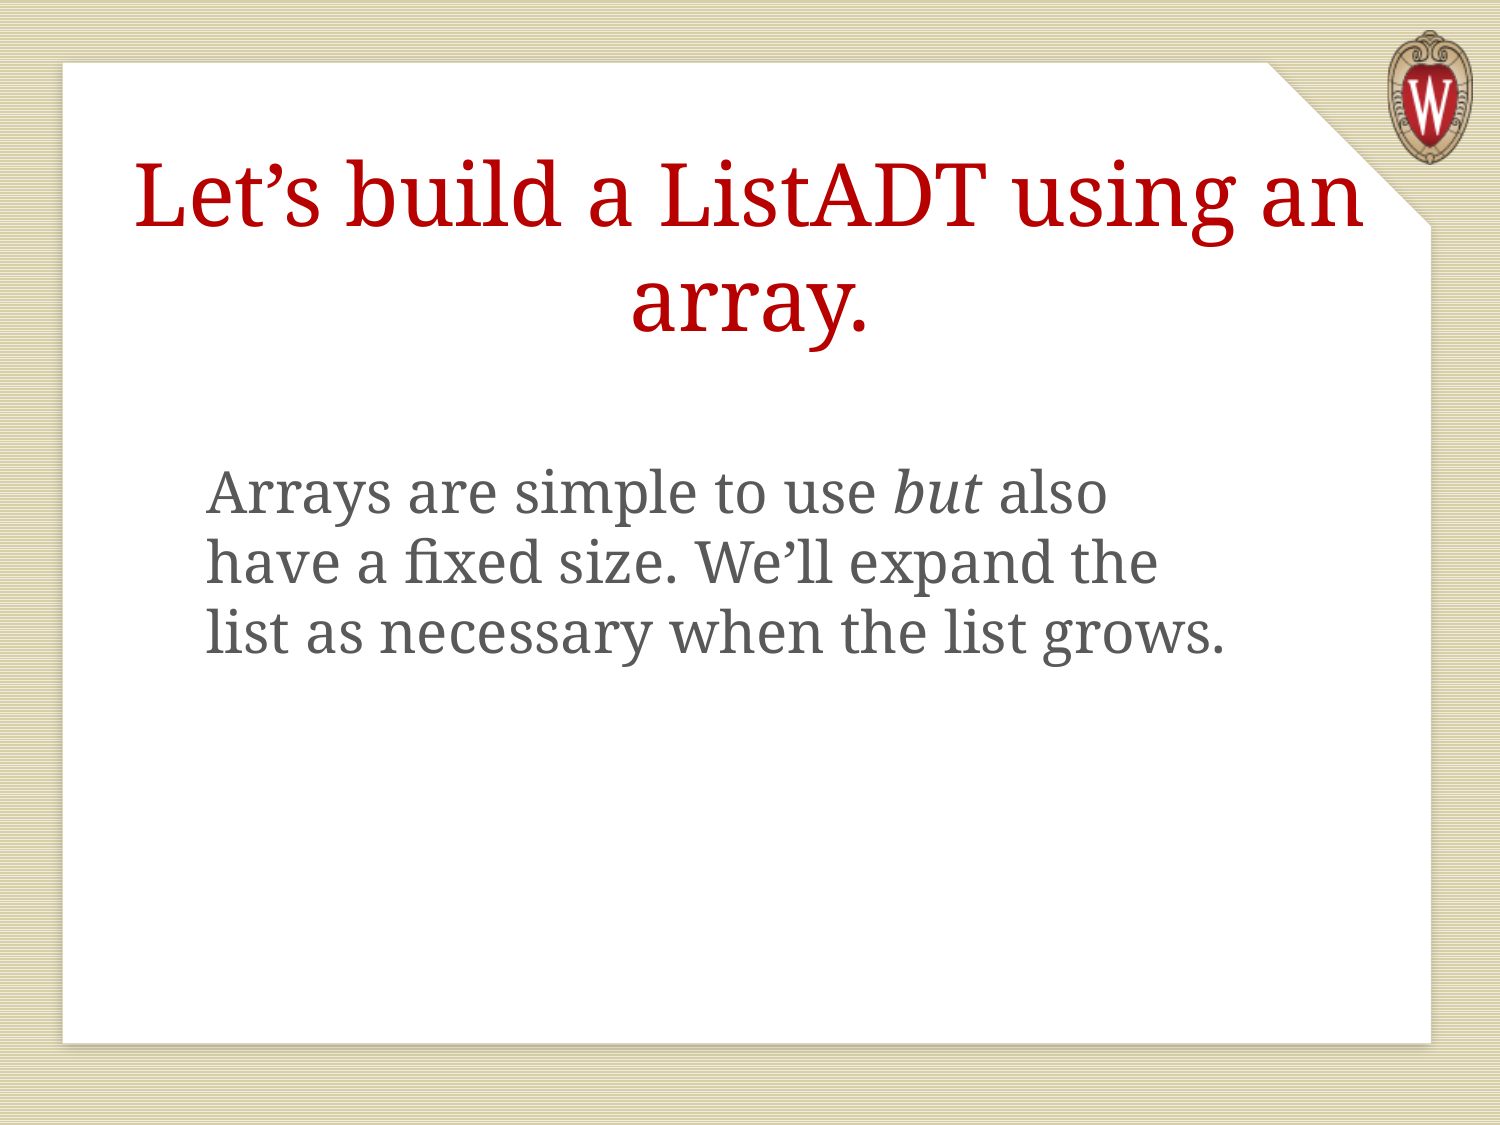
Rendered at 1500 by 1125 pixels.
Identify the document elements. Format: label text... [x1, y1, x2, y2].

subtitle Arrays are simple to use but also have a fixed size. We’ll expand the list as necessary when the list grows. [206, 455, 1257, 743]
title Let’s build a ListADT using an array. [112, 139, 1388, 381]
